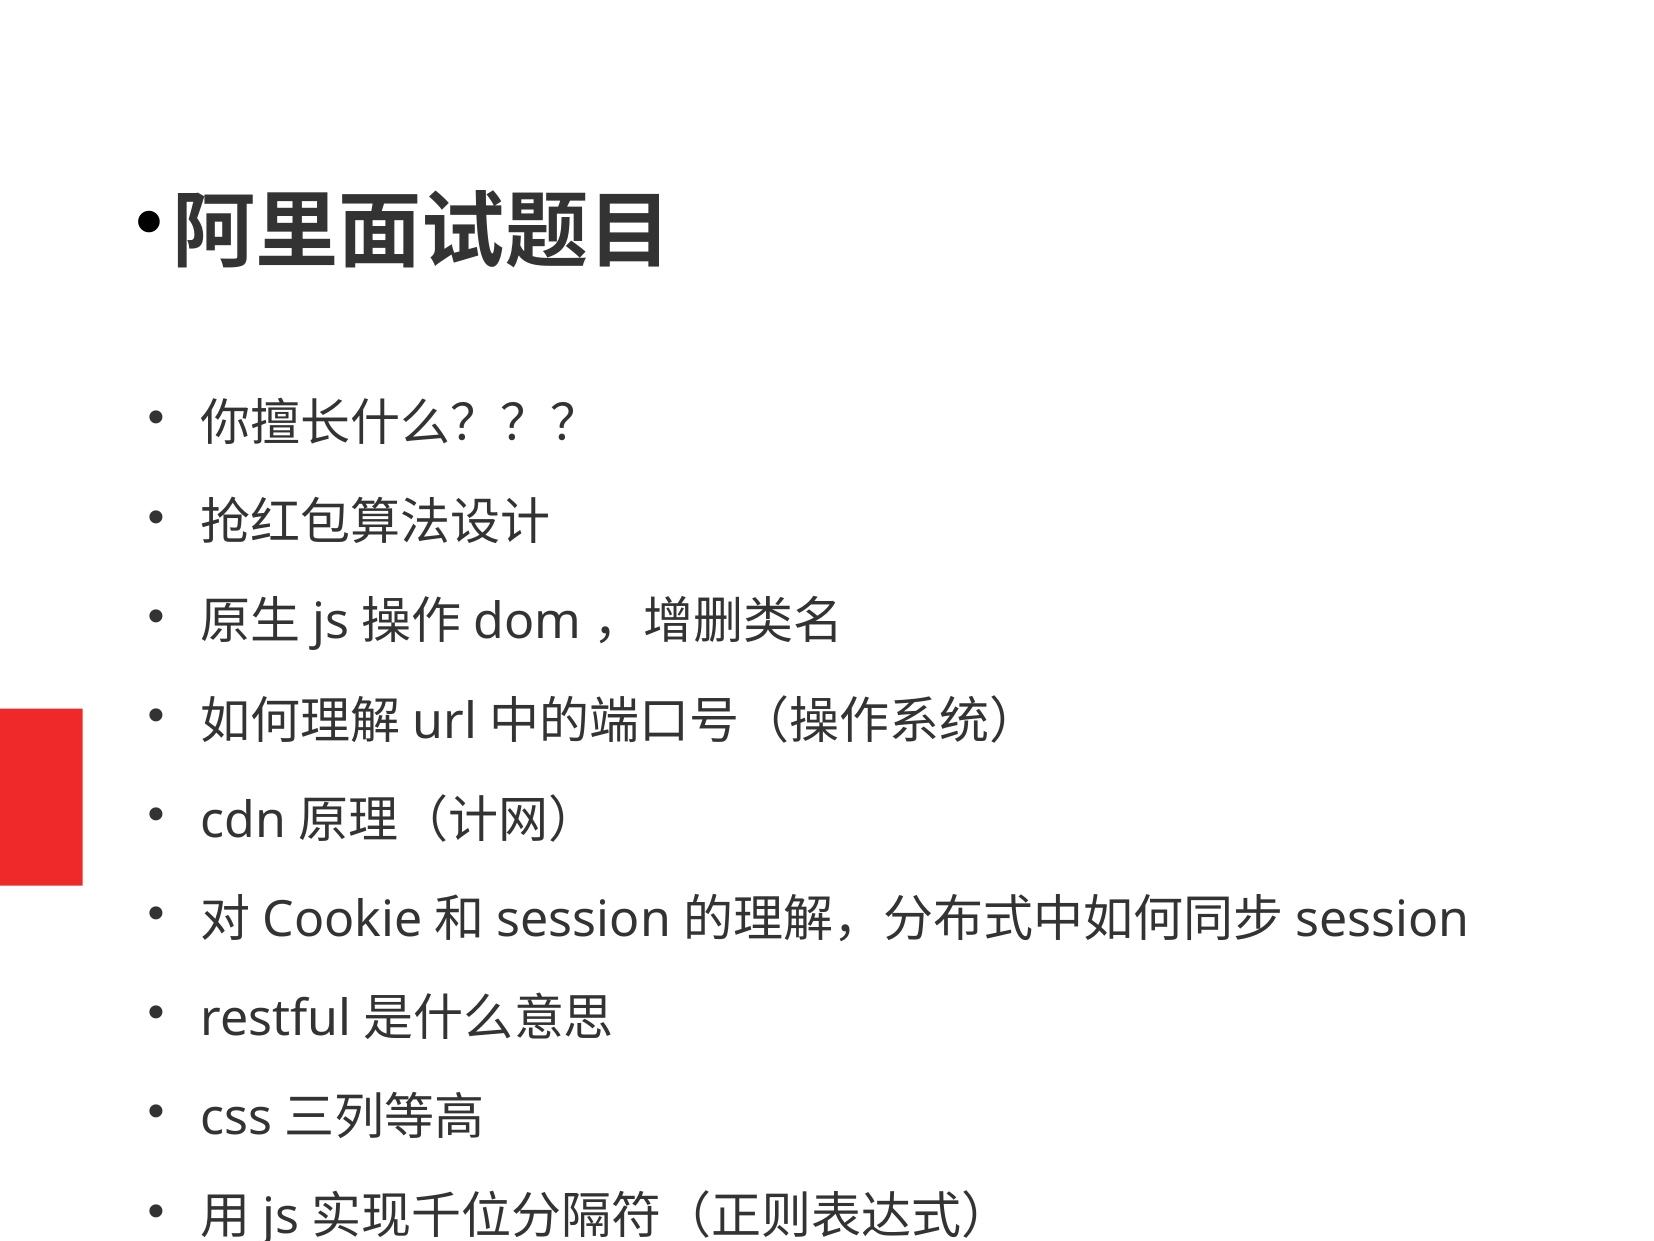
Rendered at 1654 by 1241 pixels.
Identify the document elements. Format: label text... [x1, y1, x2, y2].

text_box 阿里面试题目 [134, 108, 1541, 345]
text_box 你擅长什么？？？ 抢红包算法设计 原生js操作dom，增删类名 如何理解url中的端口号（操作系统） cdn原理（计网） 对Cookie和session的理解，分布式中如何同步session restful是什么意思 css三列等高 用js实现千位分隔符（正则表达式） [129, 390, 1536, 1110]
